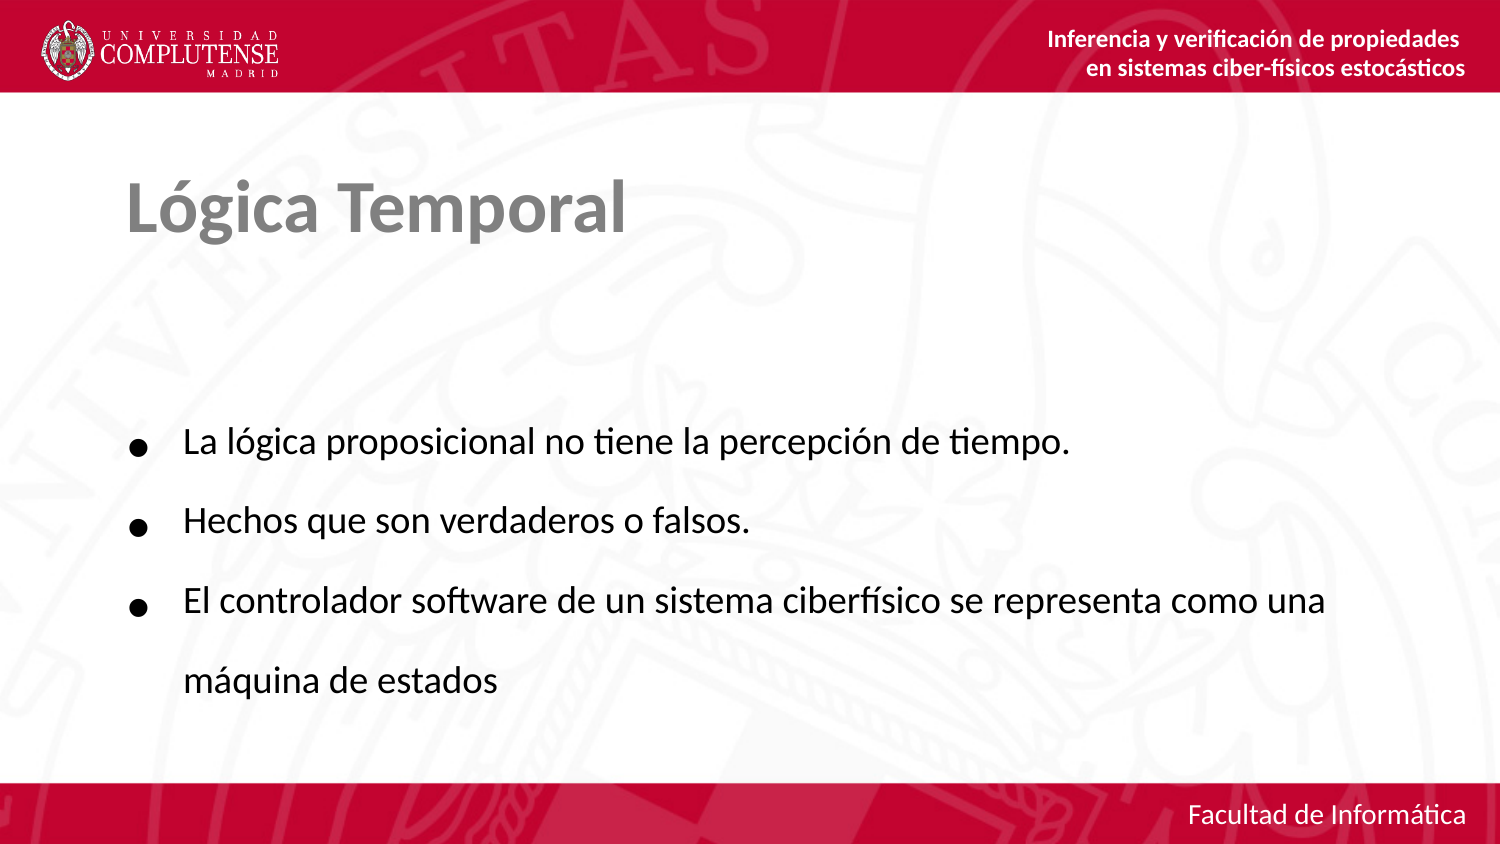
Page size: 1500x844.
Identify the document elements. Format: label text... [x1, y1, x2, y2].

text_box Facultad de Informática [1173, 787, 1482, 838]
text_box Inferencia y verificación de propiedades en sistemas ciber-físicos estocásticos [1032, 14, 1481, 90]
text_box Lógica Temporal La lógica proposicional no tiene la percepción de tiempo. Hechos que son verdaderos o falsos. El controlador software de un sistema ciberfísico se representa como una máquina de estados [112, 150, 1376, 735]
picture [0, 0, 1500, 844]
